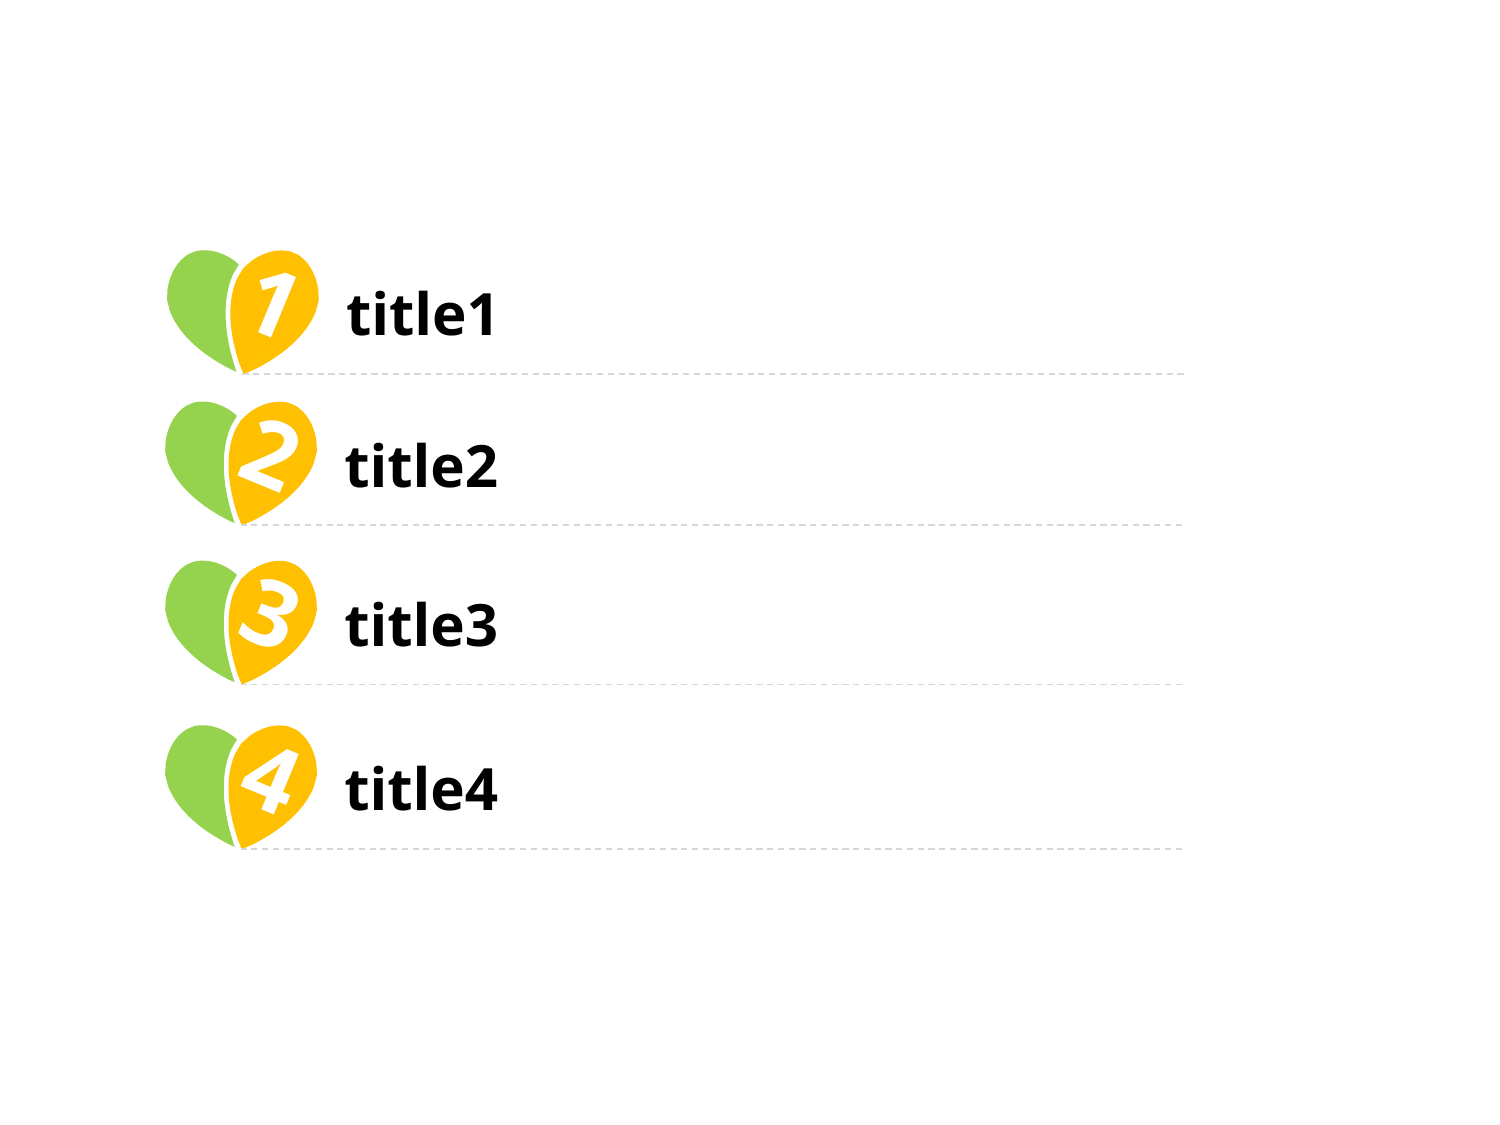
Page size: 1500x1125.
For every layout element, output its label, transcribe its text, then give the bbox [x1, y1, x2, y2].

text_box 4 [226, 723, 320, 851]
text_box title4 [329, 739, 1186, 836]
text_box [164, 248, 241, 374]
text_box title3 [329, 575, 1186, 671]
text_box title1 [331, 264, 1188, 361]
text_box 2 [226, 399, 320, 527]
text_box 3 [226, 558, 320, 686]
text_box [163, 399, 239, 526]
text_box [163, 558, 239, 685]
text_box [163, 723, 239, 849]
text_box 1 [228, 248, 321, 376]
text_box title2 [329, 415, 1186, 512]
